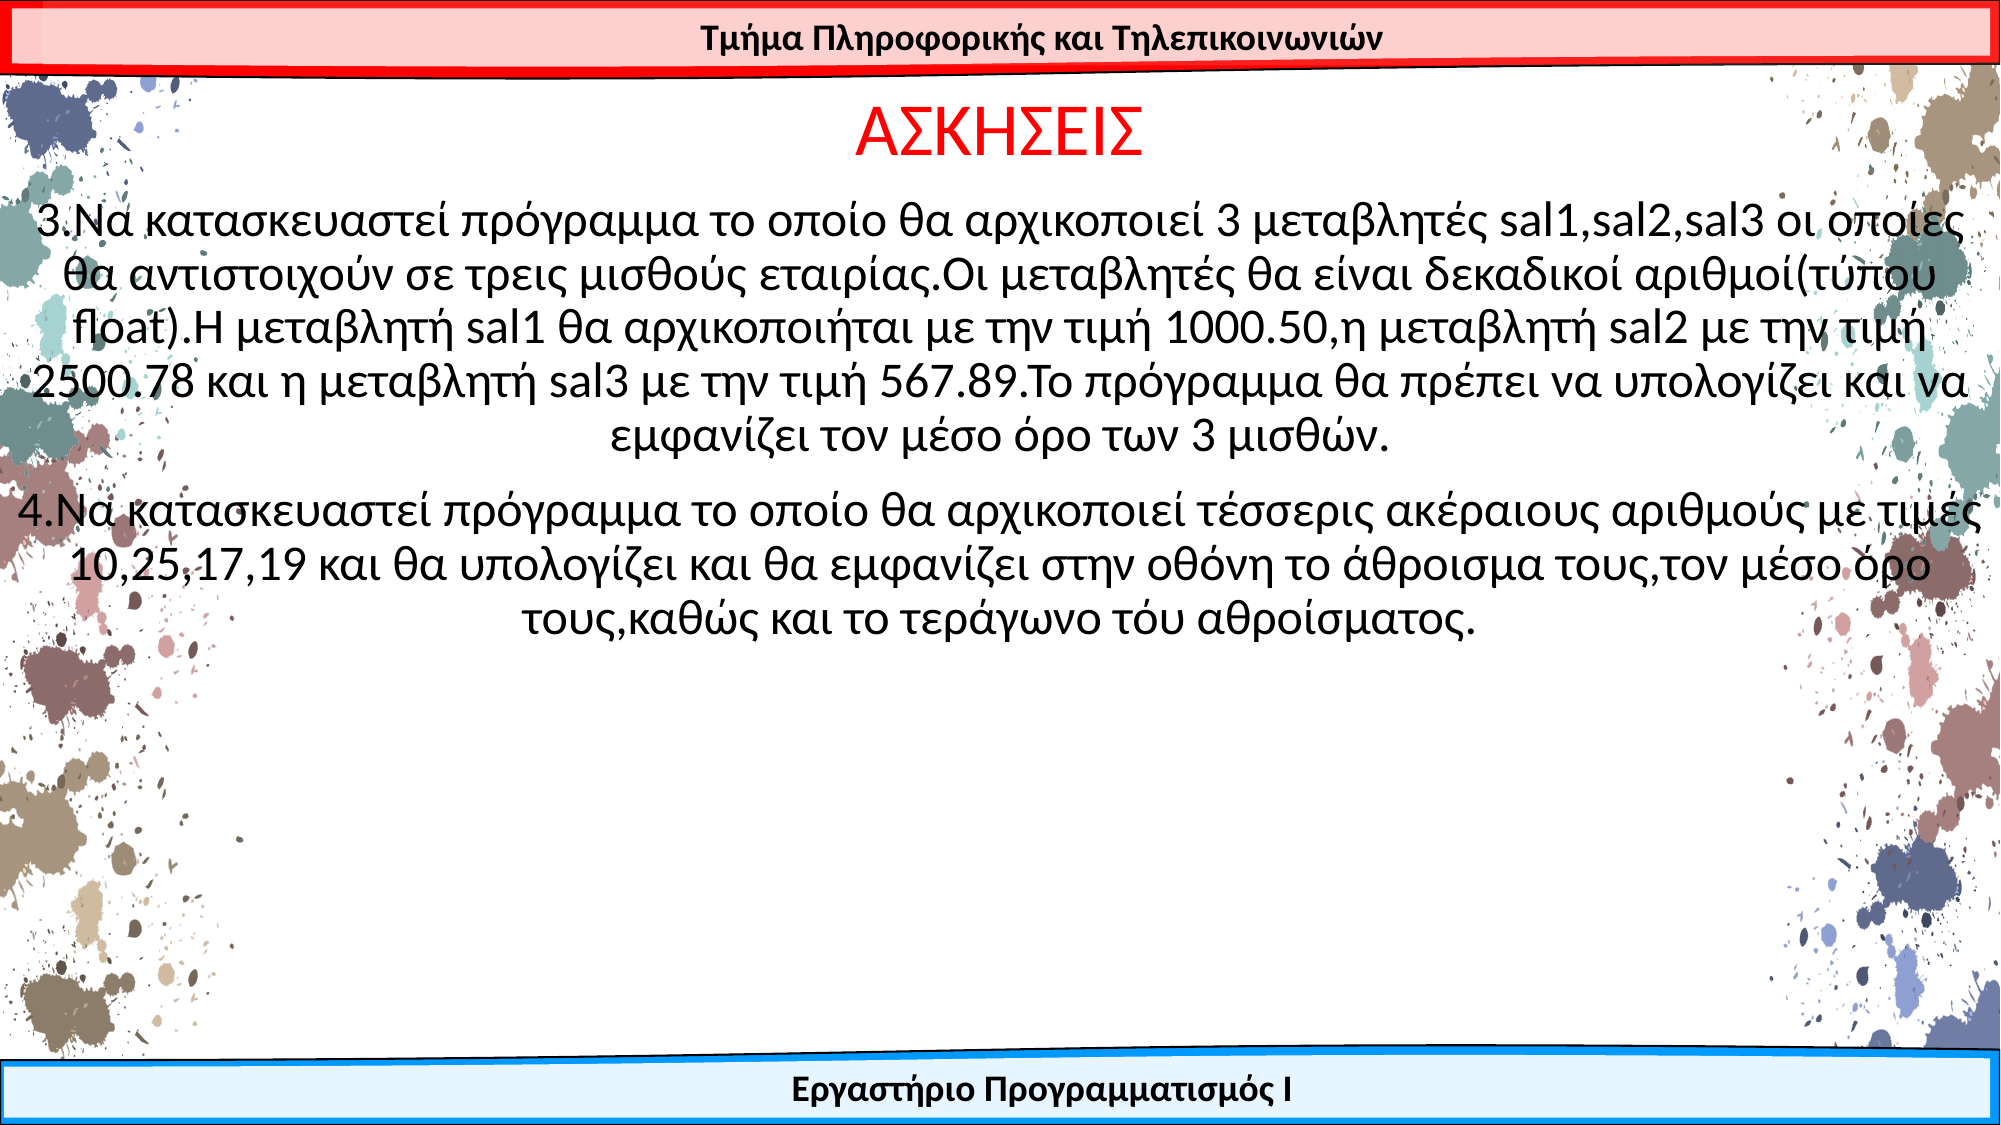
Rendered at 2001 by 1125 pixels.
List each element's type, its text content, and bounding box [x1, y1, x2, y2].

list ΑΣΚΗΣΕΙΣ 3.Να κατασκευαστεί πρόγραμμα το οποίο θα αρχικοποιεί 3 μεταβλητές sal1,sal2,sal3 οι οποίες θα αντιστοιχούν σε τρεις μισθούς εταιρίας.Οι μεταβλητές θα είναι δεκαδικοί αριθμοί(τύπου float).Η μεταβλητή sal1 θα αρχικοποιήται με την τιμή 1000.50,η μεταβλητή sal2 με την τιμή 2500.78 και η μεταβλητή sal3 με την τιμή 567.89.Το πρόγραμμα θα πρέπει να υπολογίζει και να εμφανίζει τον μέσο όρο των 3 μισθών. 4.Να κατασκευαστεί πρόγραμμα το οποίο θα αρχικοποιεί τέσσερις ακέραιους αριθμούς με τιμές 10,25,17,19 και θα υπολογίζει και θα εμφανίζει στην οθόνη το άθροισμα τους,τον μέσο όρο τους,καθώς και το τεράγωνο τόυ αθροίσματος. [0, 83, 2000, 1043]
